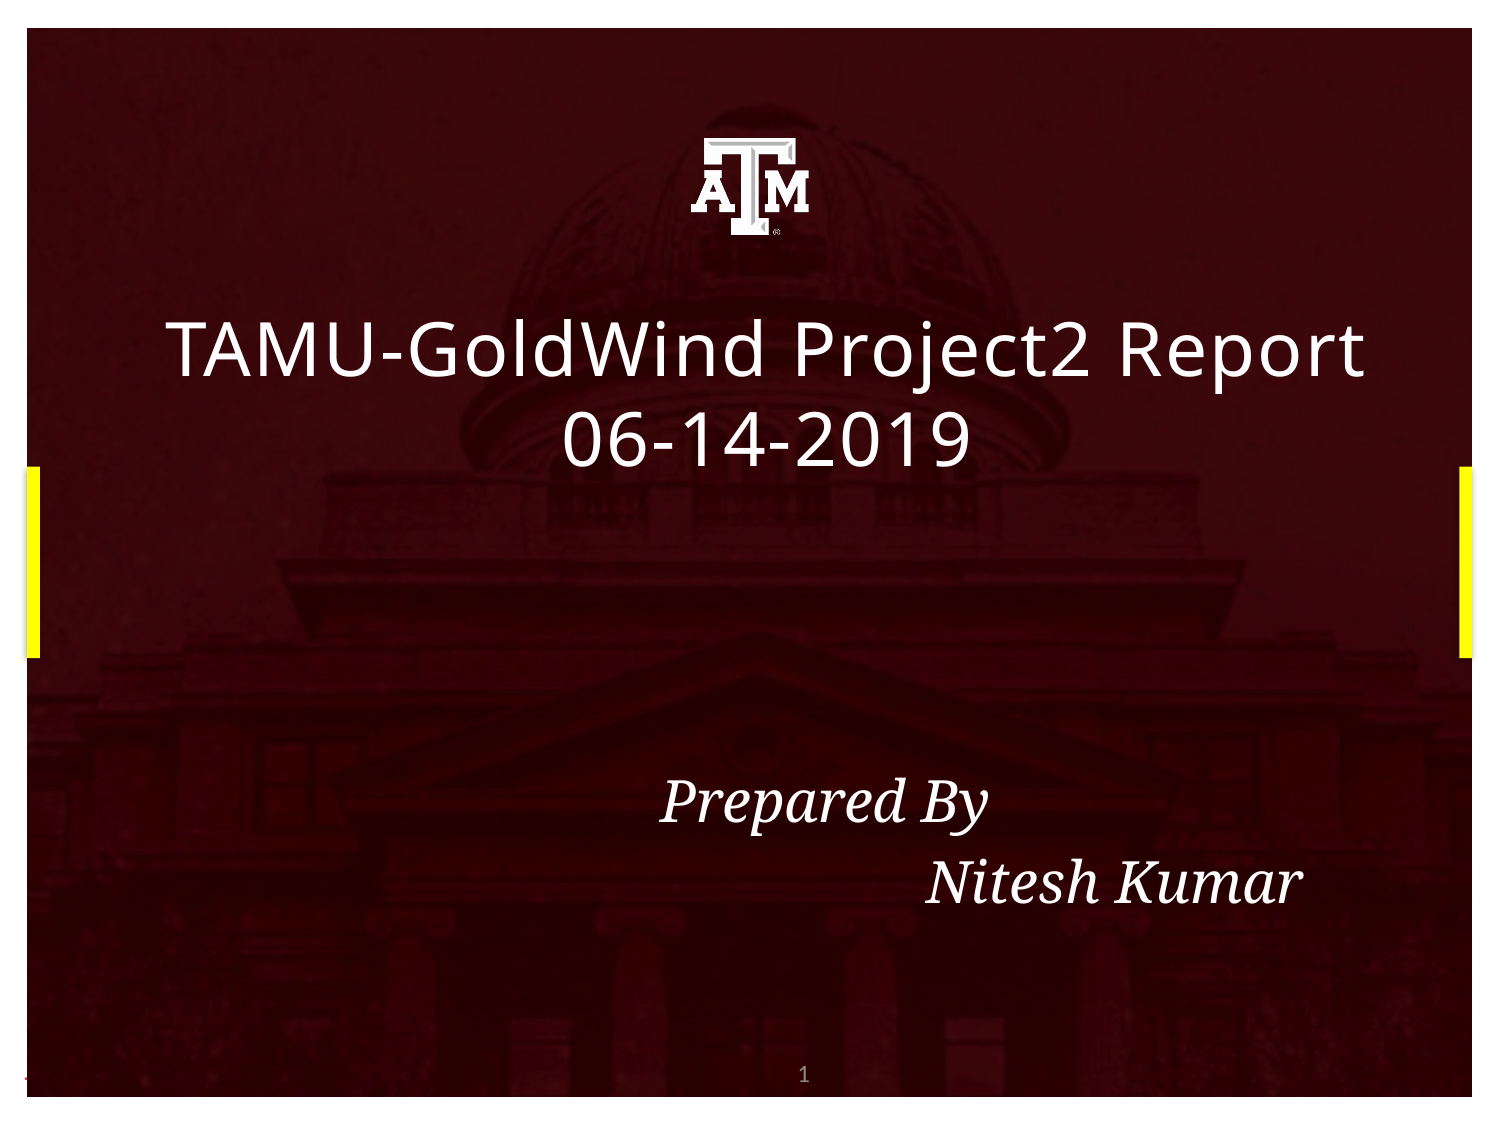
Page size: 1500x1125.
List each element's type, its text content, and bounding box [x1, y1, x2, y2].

subtitle Prepared By Nitesh Kumar [300, 756, 1350, 952]
title TAMU-GoldWind Project2 Report 06-14-2019 [129, 271, 1405, 513]
slide_number 1 [474, 1042, 825, 1103]
picture [27, 28, 1472, 1097]
